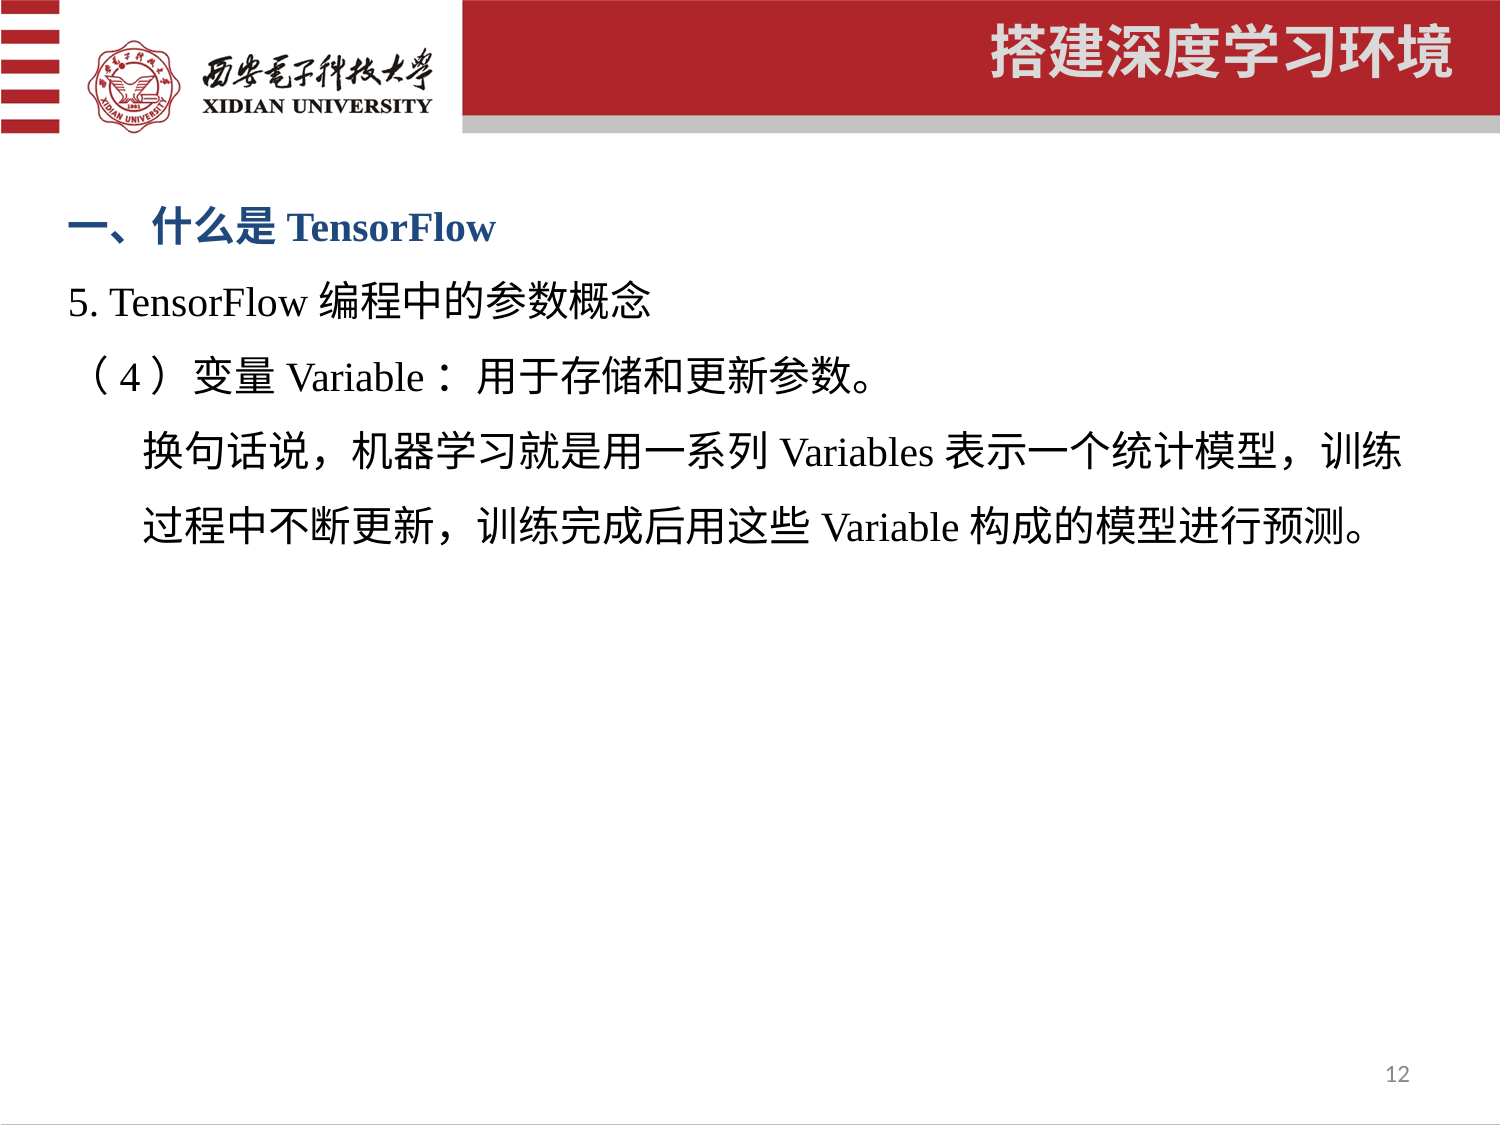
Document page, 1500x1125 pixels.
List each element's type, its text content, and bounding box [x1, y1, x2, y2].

text_box 一、什么是TensorFlow 5. TensorFlow编程中的参数概念 （4）变量Variable：用于存储和更新参数。 换句话说，机器学习就是用一系列Variables表示一个统计模型，训练过程中不断更新，训练完成后用这些Variable构成的模型进行预测。 [53, 167, 1447, 558]
slide_number 12 [1074, 1042, 1425, 1103]
text_box 搭建深度学习环境 [974, 7, 1495, 93]
picture [0, 0, 1500, 1125]
